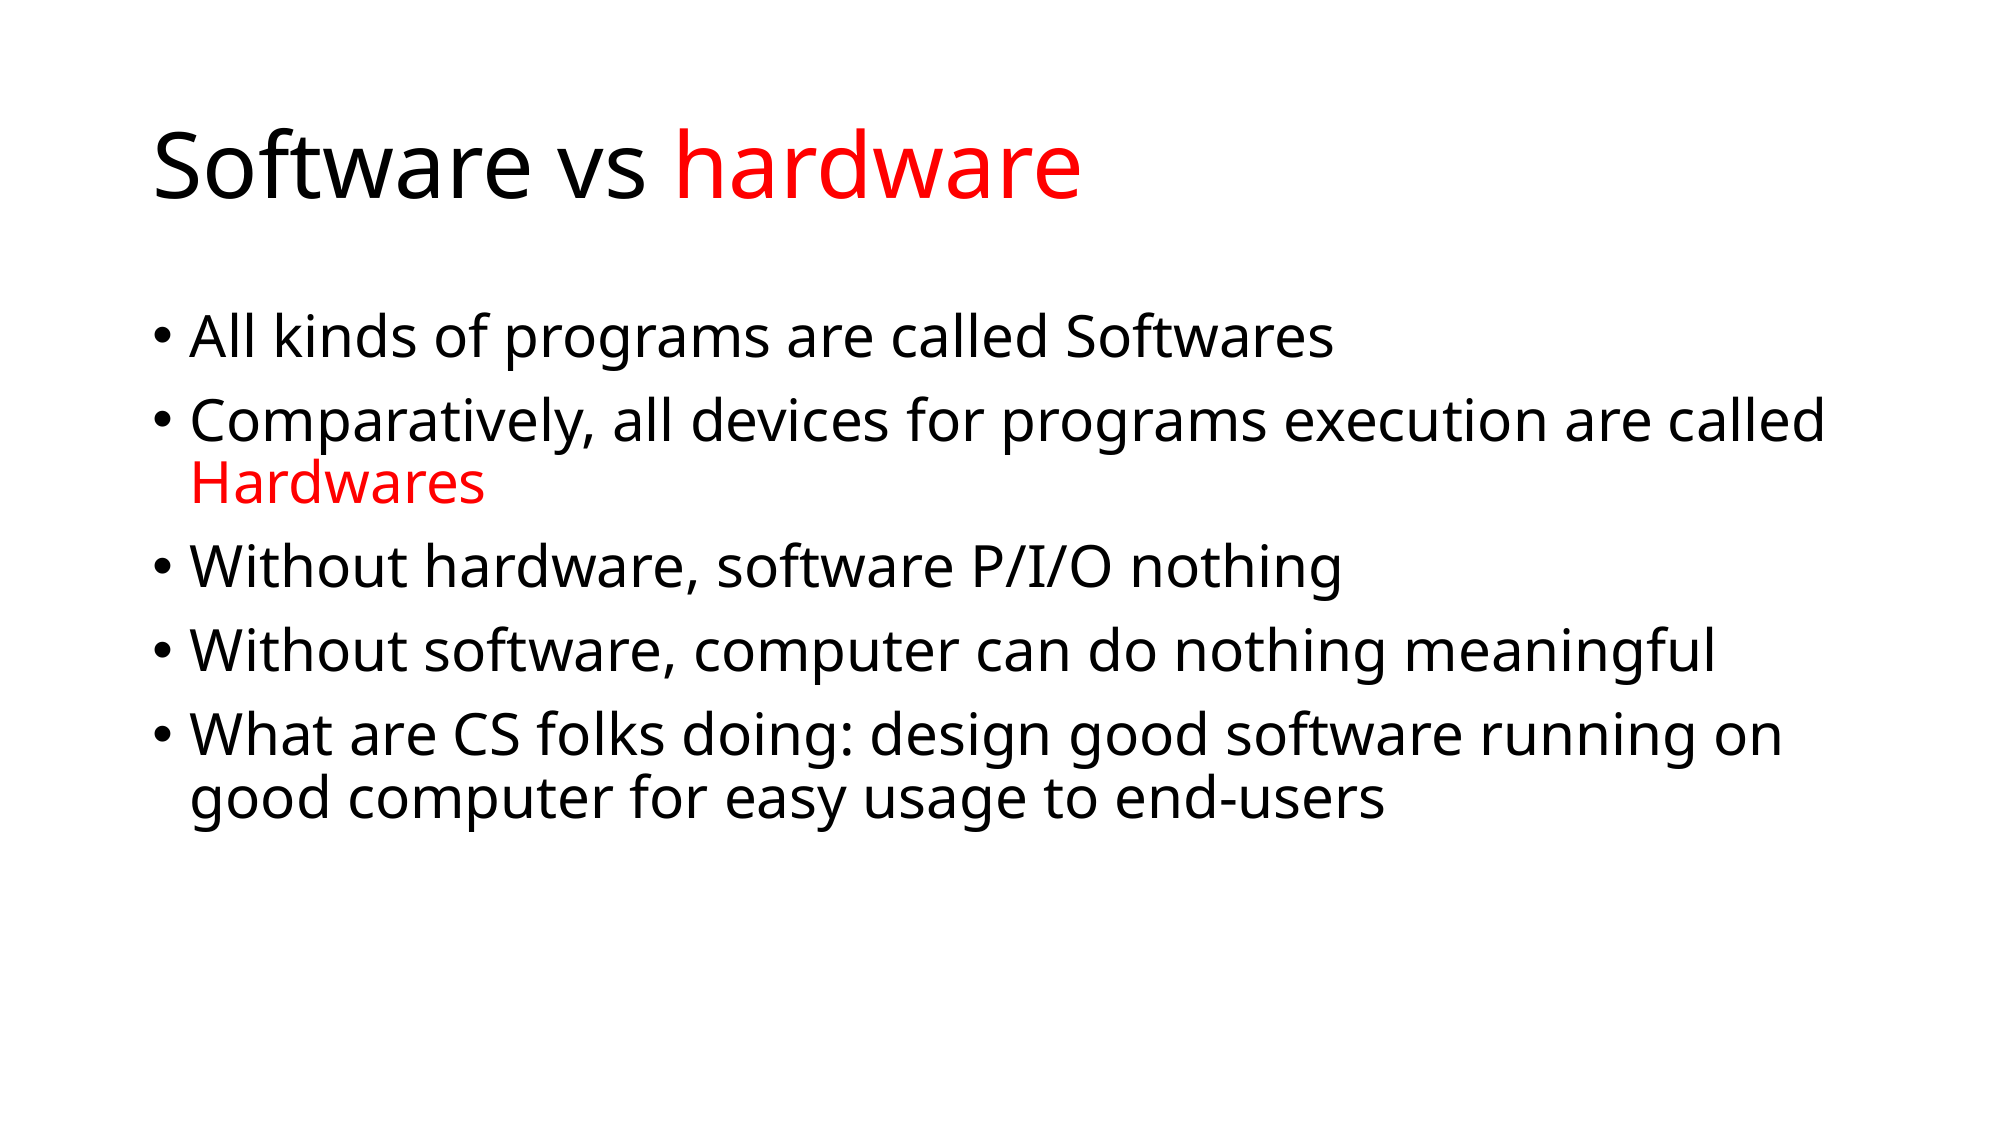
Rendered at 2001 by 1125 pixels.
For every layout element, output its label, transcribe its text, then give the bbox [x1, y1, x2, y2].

title Software vs hardware [137, 59, 1863, 278]
list All kinds of programs are called Softwares Comparatively, all devices for programs execution are called Hardwares Without hardware, software P/I/O nothing Without software, computer can do nothing meaningful What are CS folks doing: design good software running on good computer for easy usage to end-users [137, 299, 1863, 1014]
